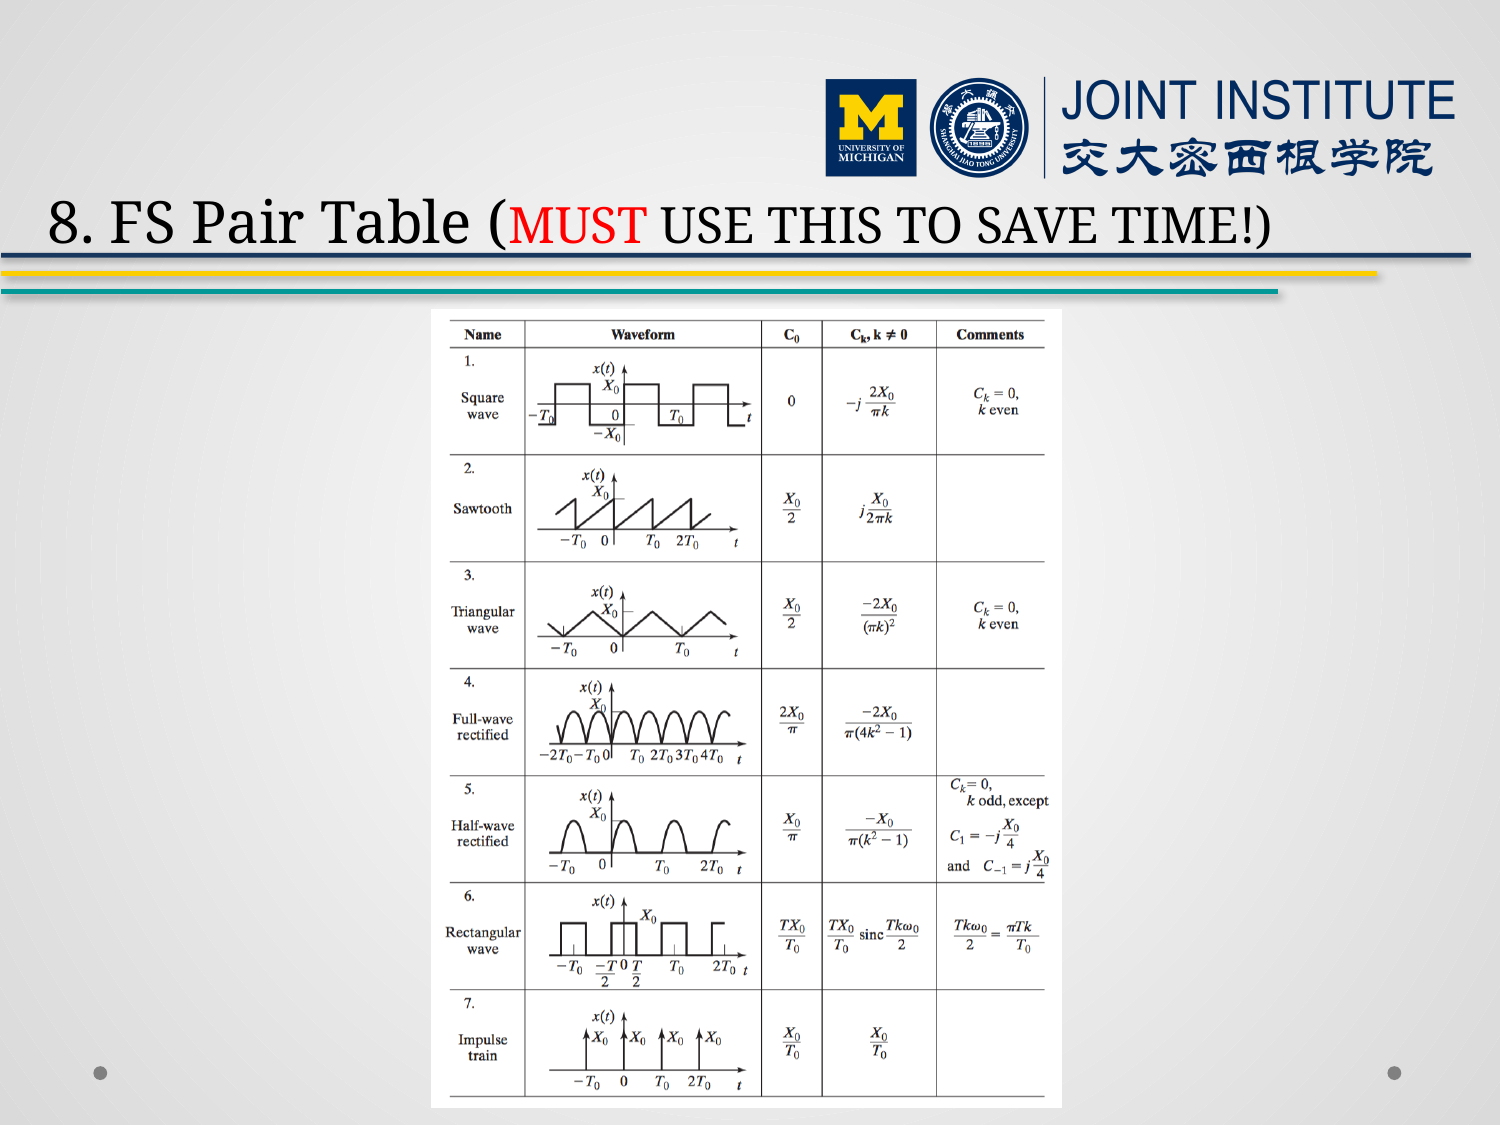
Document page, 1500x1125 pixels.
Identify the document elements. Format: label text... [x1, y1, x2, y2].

picture [796, 36, 1472, 214]
text_box 8. FS Pair Table (MUST USE THIS TO SAVE TIME!) [33, 177, 1439, 251]
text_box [0, 254, 1472, 292]
picture [430, 309, 1063, 1109]
text_box 8. FS Pair Table (MUST USE THIS TO SAVE TIME!) [33, 300, 1439, 362]
